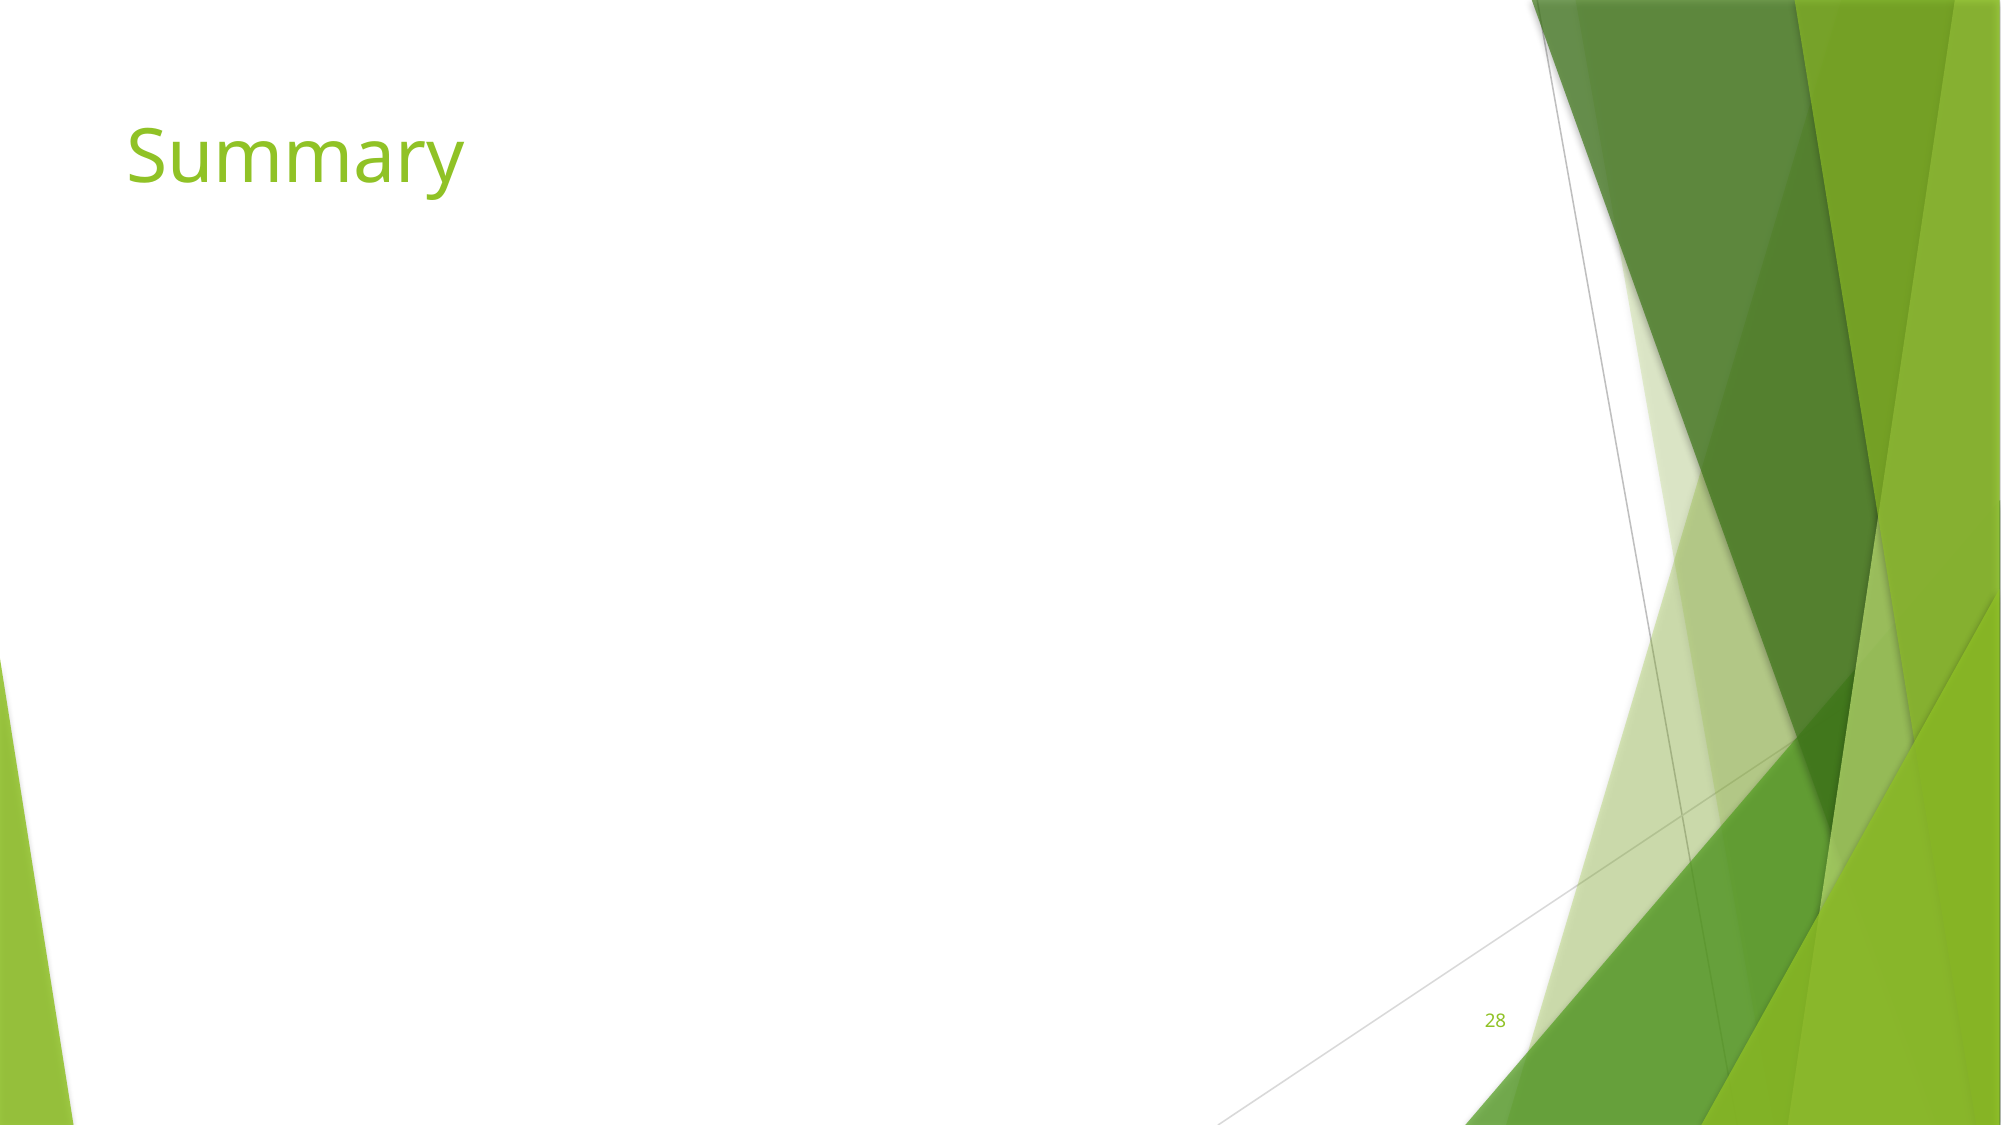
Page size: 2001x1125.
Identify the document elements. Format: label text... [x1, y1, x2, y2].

title Summary [111, 99, 1522, 317]
slide_number 28 [1409, 991, 1522, 1051]
